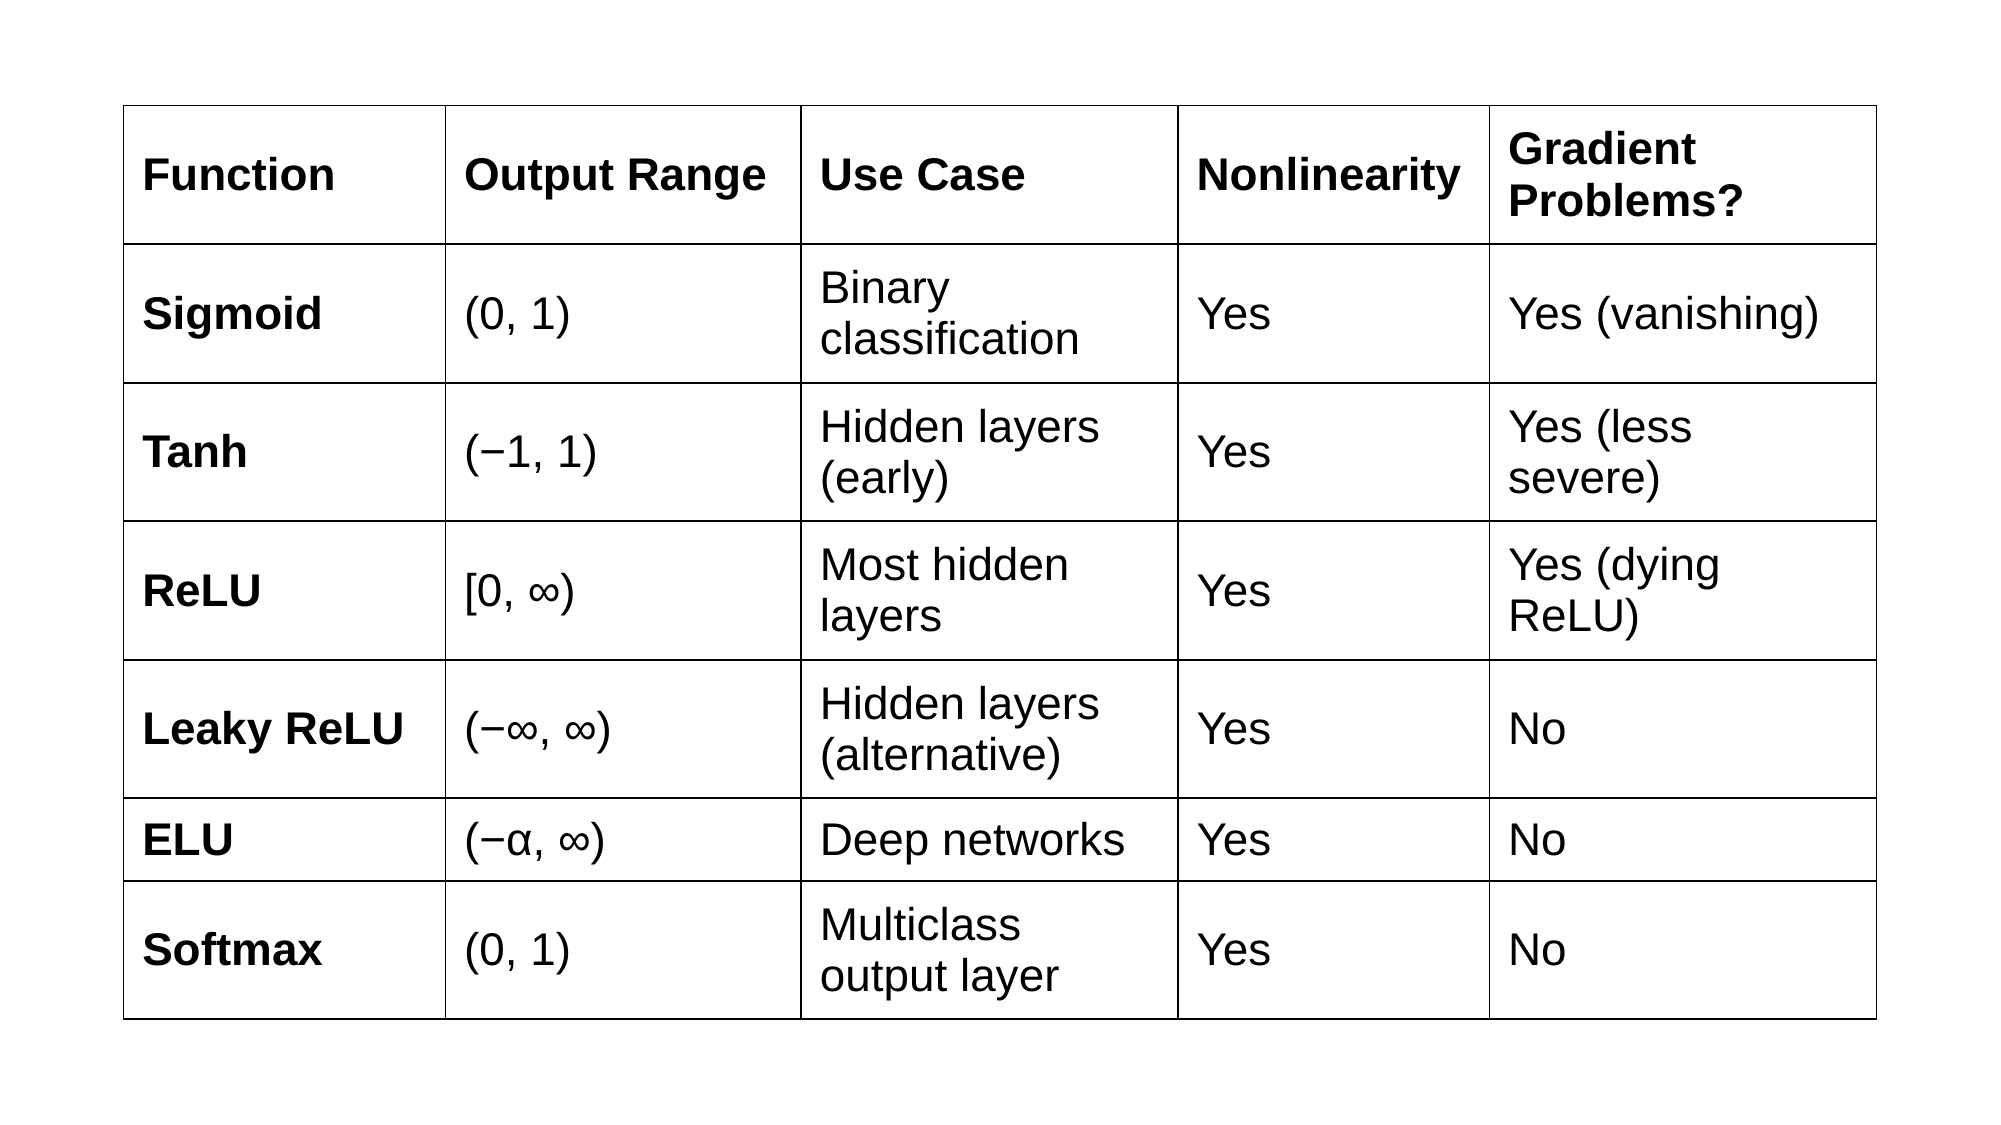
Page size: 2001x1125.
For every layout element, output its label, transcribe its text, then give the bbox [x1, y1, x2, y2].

table_cell No [1490, 799, 1876, 880]
table_cell Yes [1179, 882, 1489, 1018]
table_cell Hidden layers (early) [802, 384, 1177, 520]
table_cell ELU [124, 799, 445, 880]
table_cell (−∞, ∞) [446, 661, 800, 797]
table_cell Yes (less severe) [1490, 384, 1876, 520]
table_cell Multiclass output layer [802, 882, 1177, 1018]
table_cell Yes (dying ReLU) [1490, 522, 1876, 659]
table_cell (−α, ∞) [446, 799, 800, 880]
table_cell Yes [1179, 522, 1489, 659]
table_cell Yes [1179, 245, 1489, 382]
table_cell (−1, 1) [446, 384, 800, 520]
table_cell Yes (vanishing) [1490, 245, 1876, 382]
table_header Gradient Problems? [1490, 106, 1876, 243]
table_cell No [1490, 882, 1876, 1018]
table_cell Yes [1179, 384, 1489, 520]
table_cell ReLU [124, 522, 445, 659]
table_cell Binary classification [802, 245, 1177, 382]
table_cell Hidden layers (alternative) [802, 661, 1177, 797]
table_header Use Case [802, 106, 1177, 243]
table_cell Most hidden layers [802, 522, 1177, 659]
table_cell Softmax [124, 882, 445, 1018]
table_cell No [1490, 661, 1876, 797]
table_cell (0, 1) [446, 882, 800, 1018]
table_cell Yes [1179, 661, 1489, 797]
table_cell Tanh [124, 384, 445, 520]
table_cell (0, 1) [446, 245, 800, 382]
table_cell Sigmoid [124, 245, 445, 382]
table_cell Yes [1179, 799, 1489, 880]
table_header Output Range [446, 106, 800, 243]
table_cell Deep networks [802, 799, 1177, 880]
table_cell Leaky ReLU [124, 661, 445, 797]
table_header Function [124, 106, 445, 243]
table_cell [0, ∞) [446, 522, 800, 659]
table_header Nonlinearity [1179, 106, 1489, 243]
